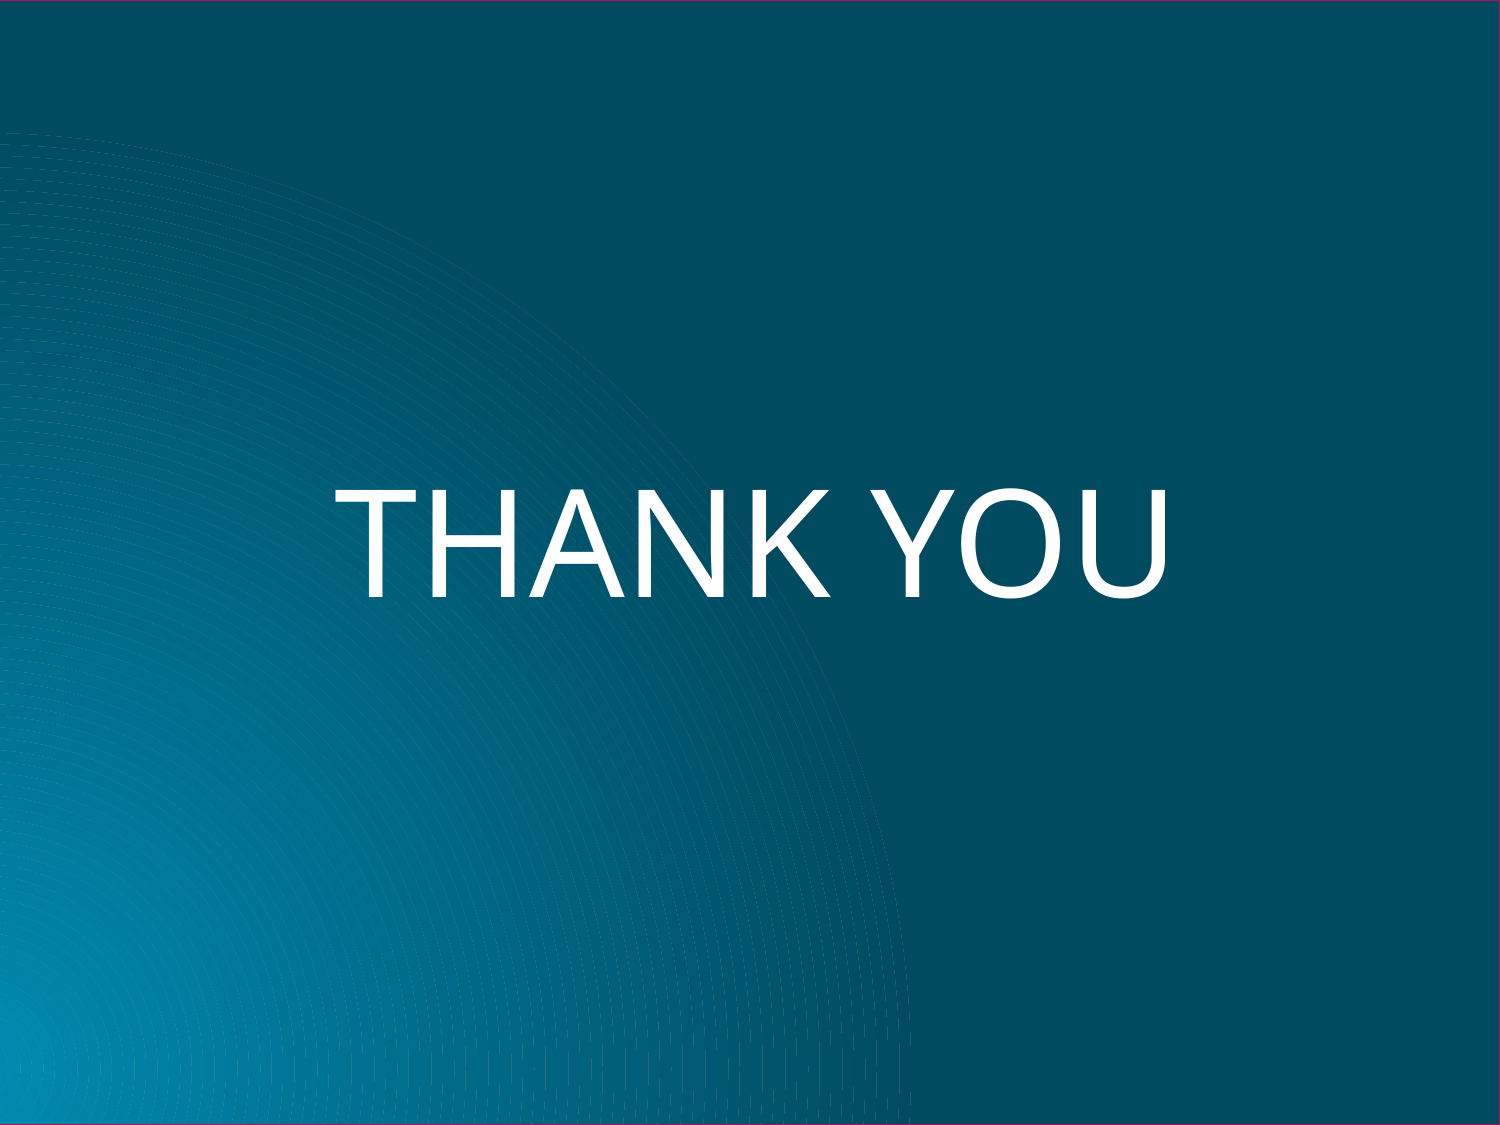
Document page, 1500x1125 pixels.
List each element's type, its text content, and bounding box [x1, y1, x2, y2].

list THANK YOU [0, 0, 1500, 1125]
